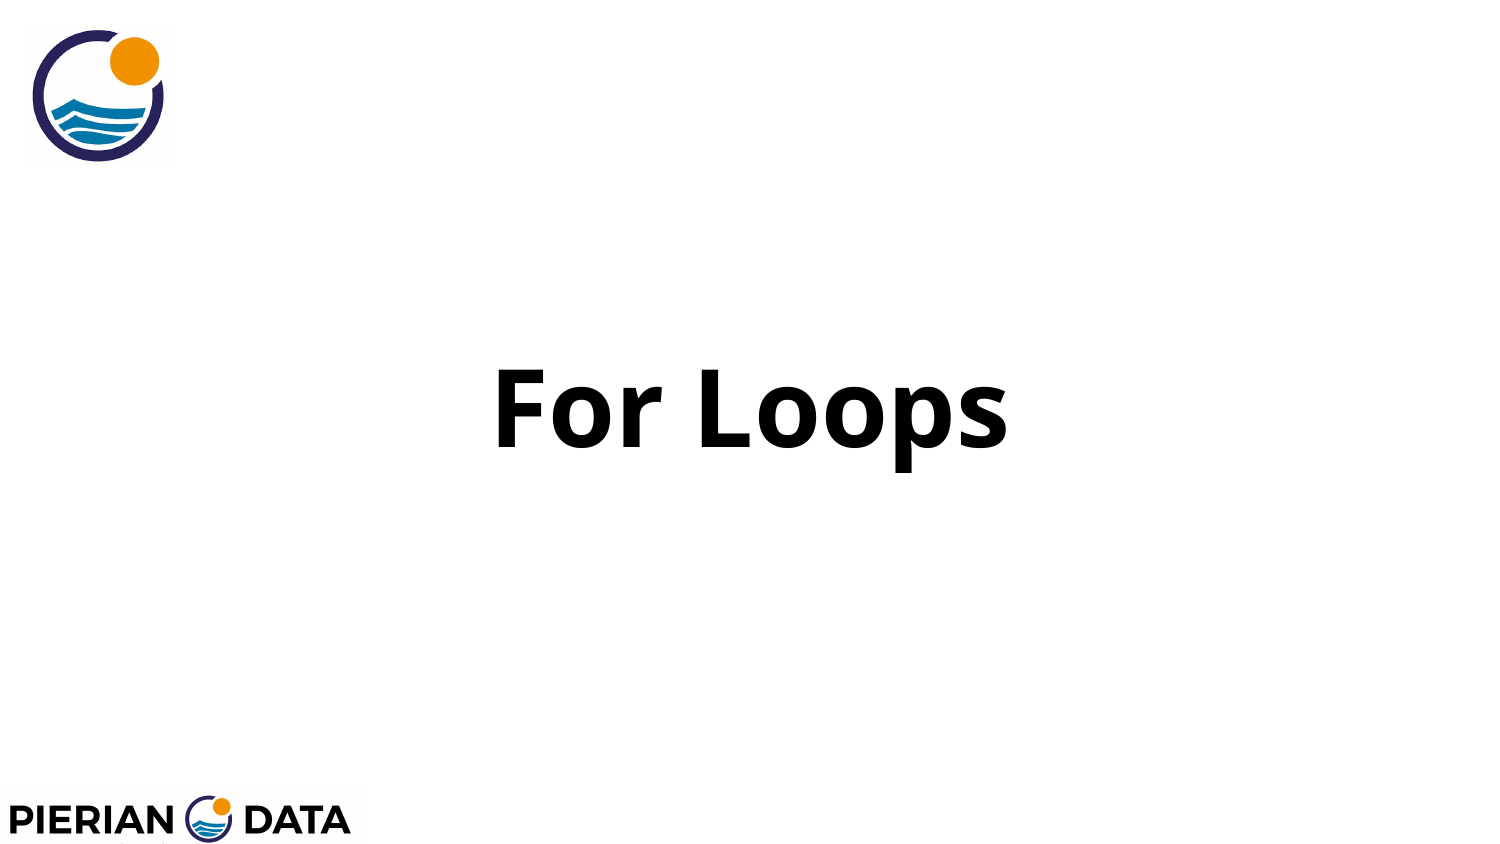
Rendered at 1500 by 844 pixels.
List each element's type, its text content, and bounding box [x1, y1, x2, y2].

picture [24, 24, 172, 167]
picture [0, 787, 368, 844]
title For Loops [51, 253, 1449, 484]
